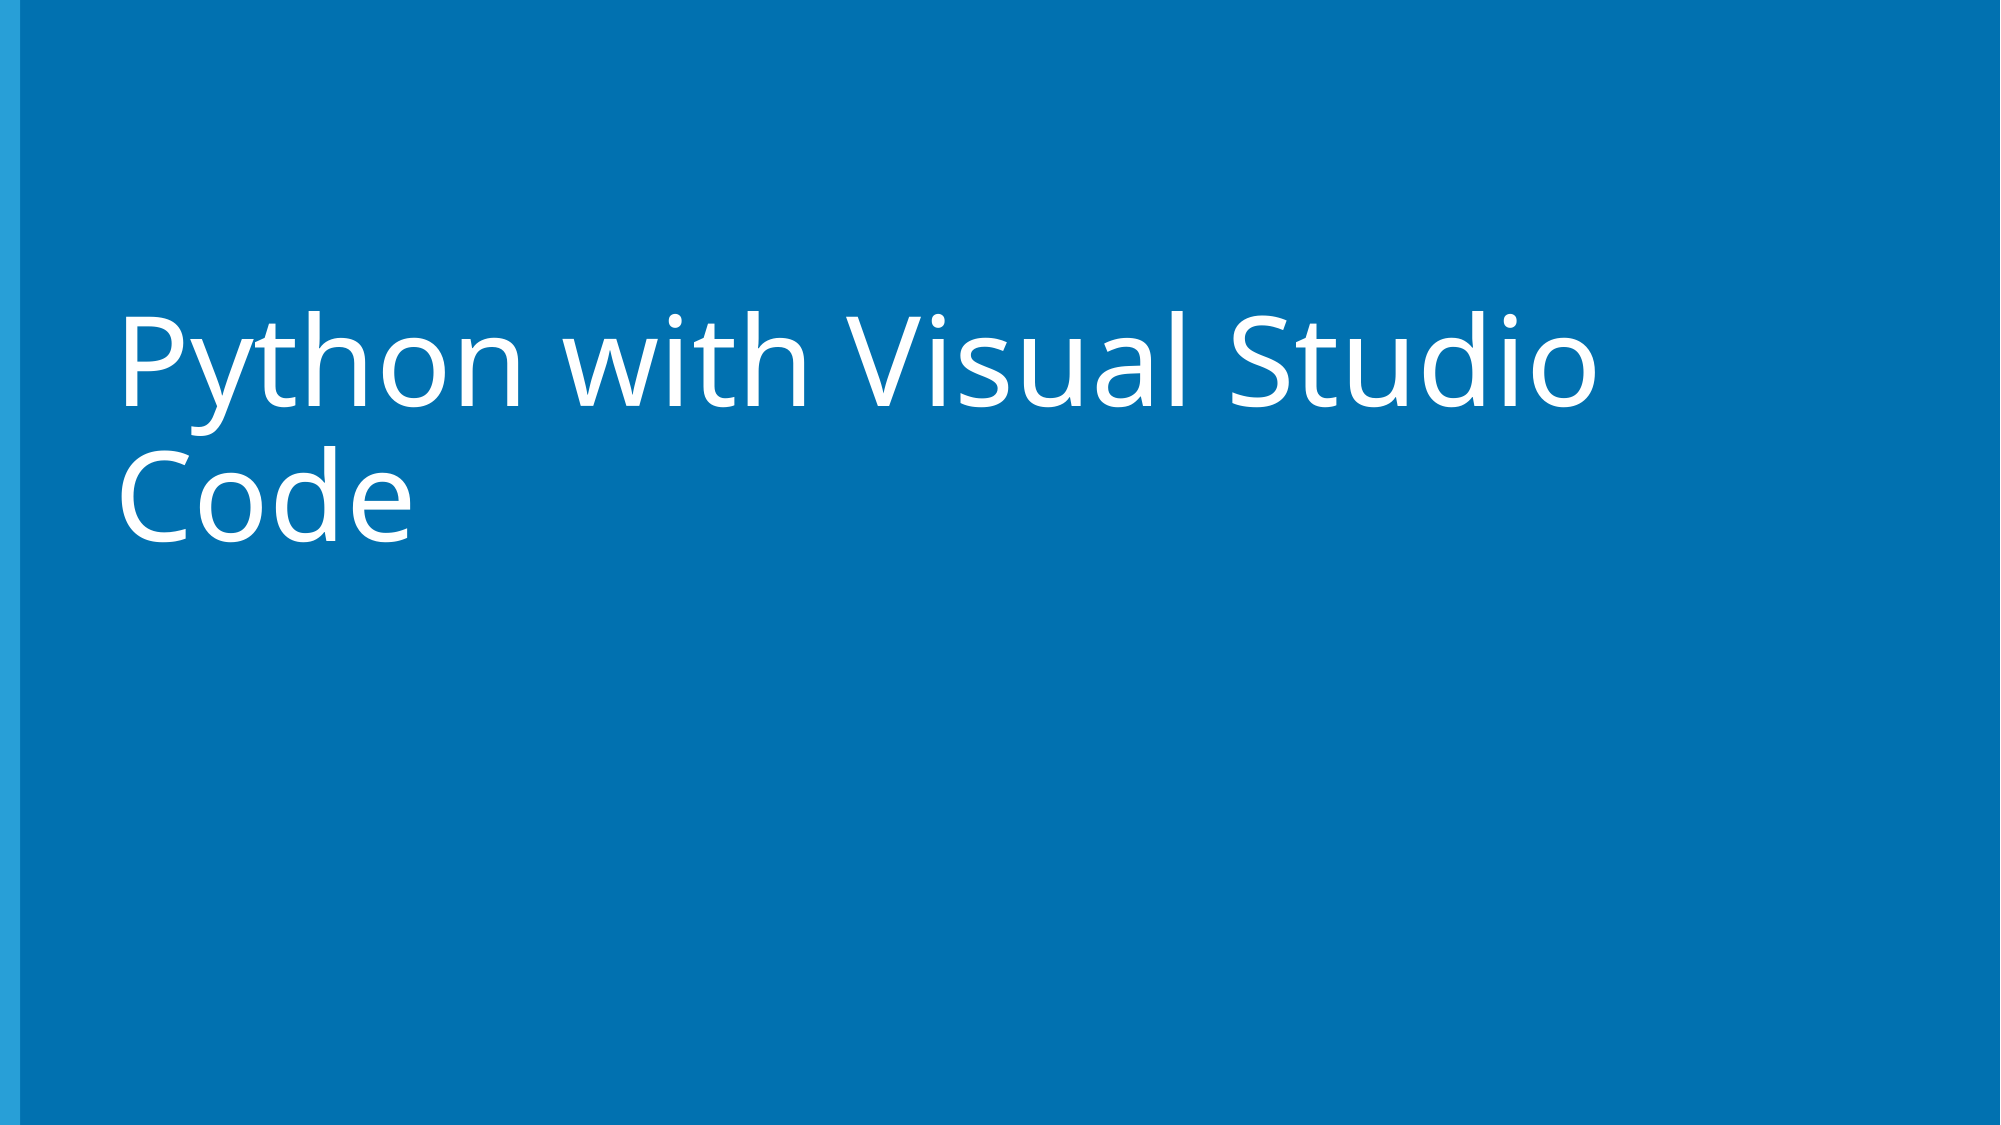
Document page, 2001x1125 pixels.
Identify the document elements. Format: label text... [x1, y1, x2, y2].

title Python with Visual Studio Code [99, 184, 1910, 576]
